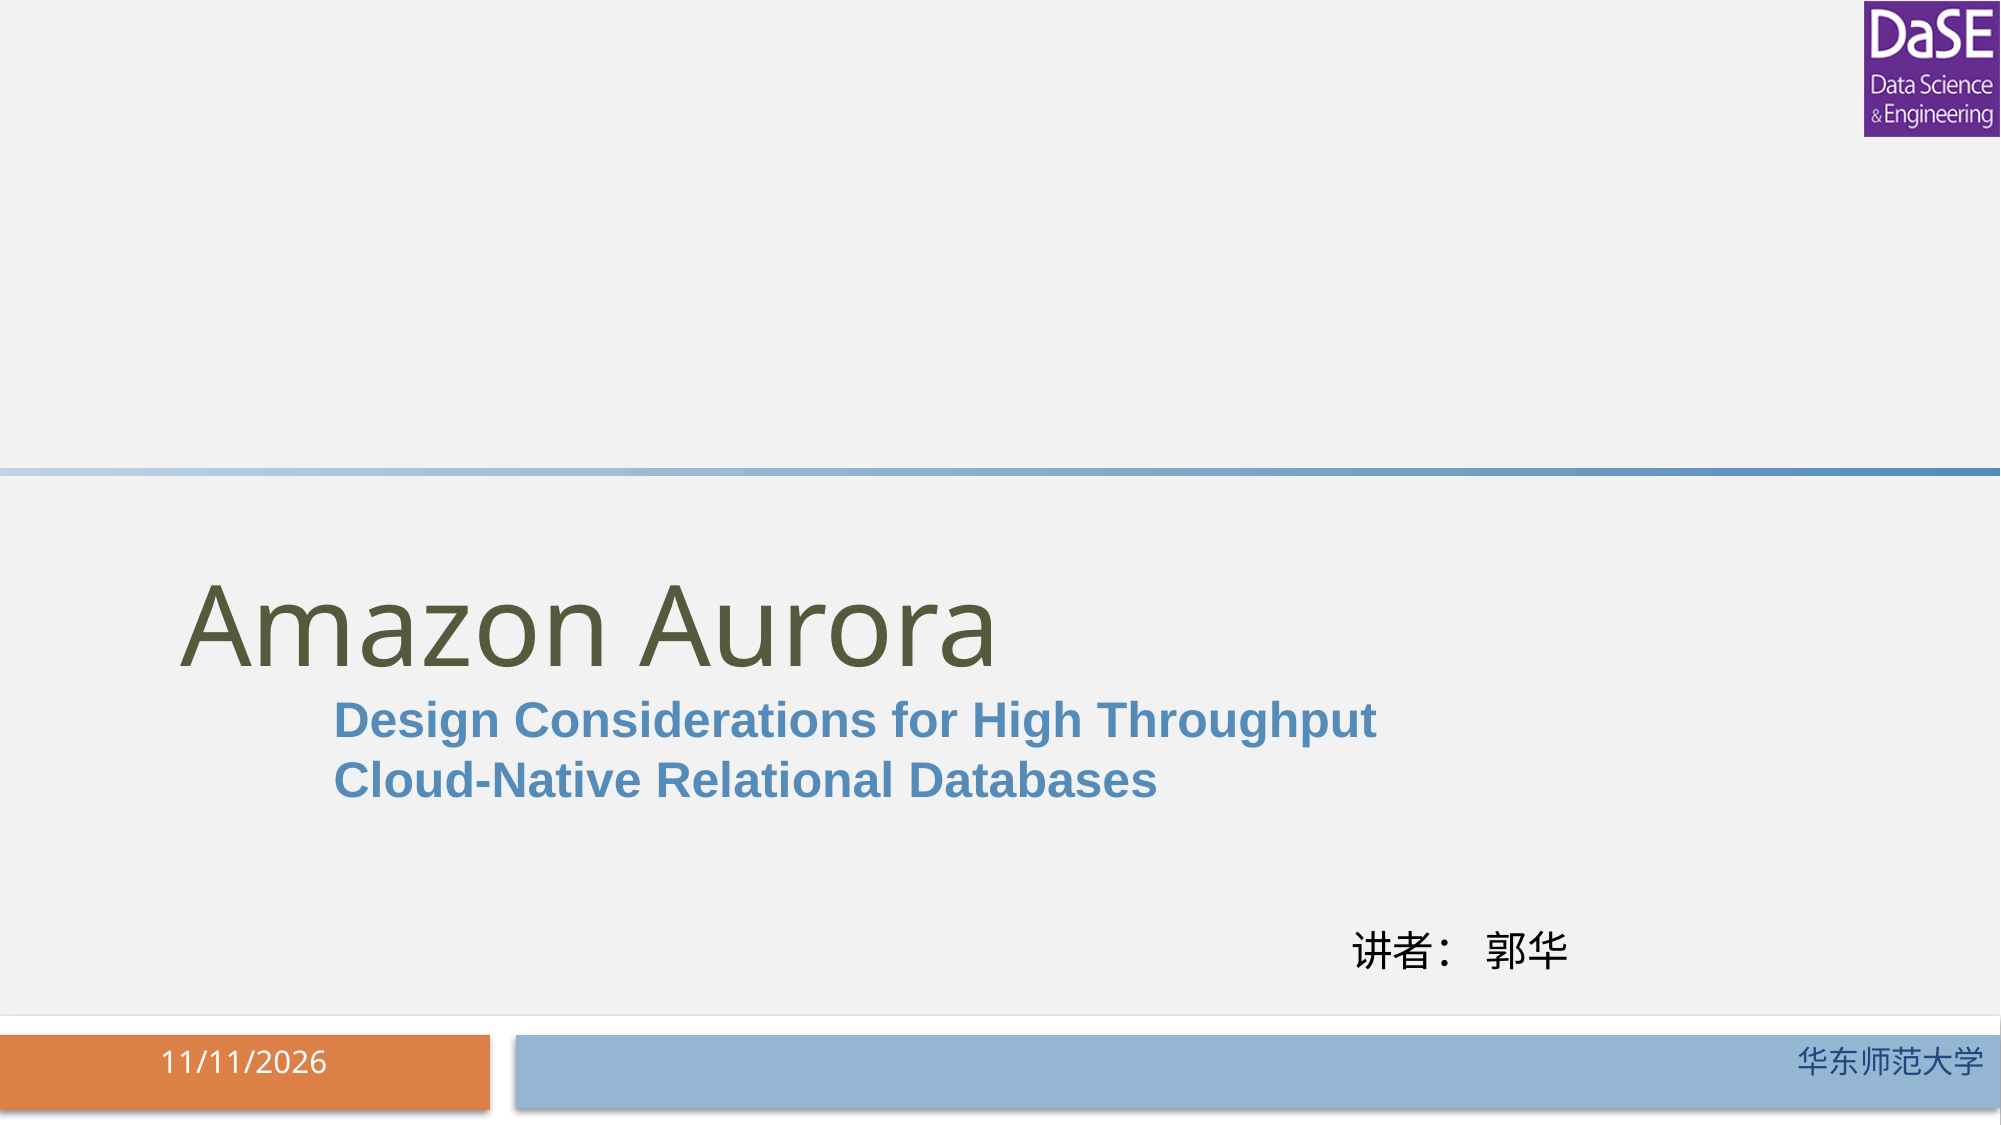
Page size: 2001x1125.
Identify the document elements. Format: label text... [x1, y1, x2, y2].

text_box 讲者： 郭华 [1336, 917, 1592, 982]
picture [1864, 1, 2000, 137]
title Design Considerations for High Throughput Cloud-Native Relational Databases [318, 678, 1534, 815]
slide_number 1 [1749, 37, 1934, 100]
subtitle Amazon Aurora [165, 527, 1172, 716]
